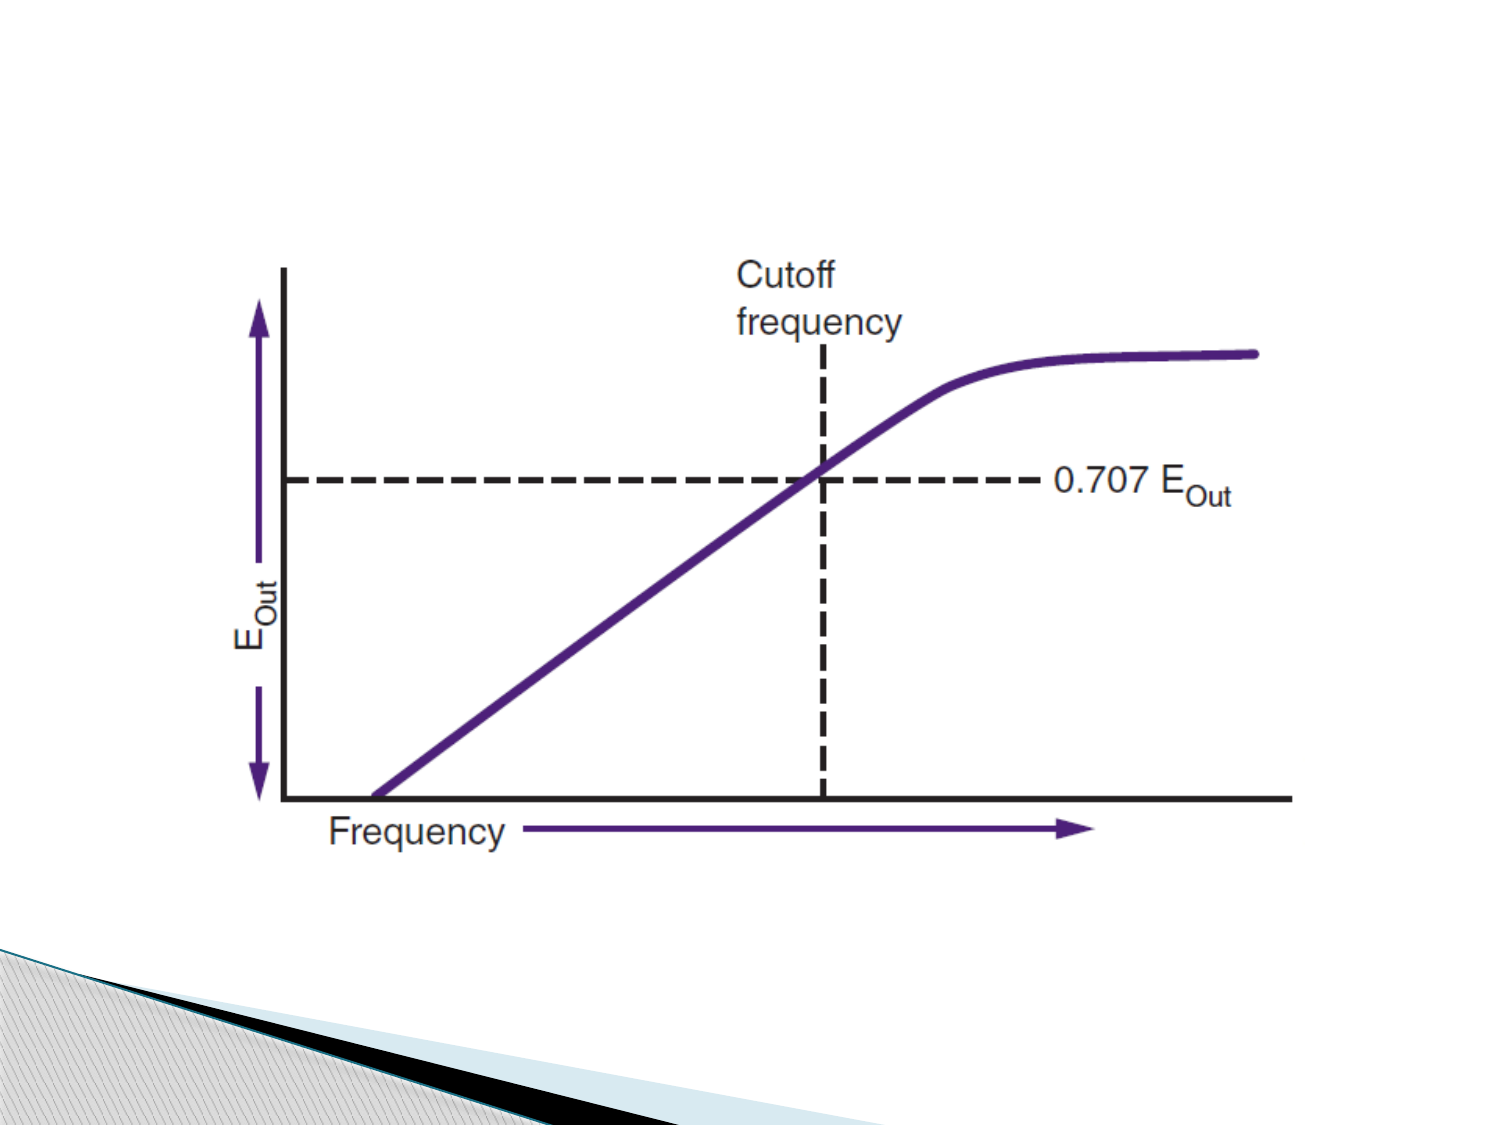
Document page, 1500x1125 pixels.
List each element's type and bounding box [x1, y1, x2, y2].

picture [195, 234, 1305, 890]
